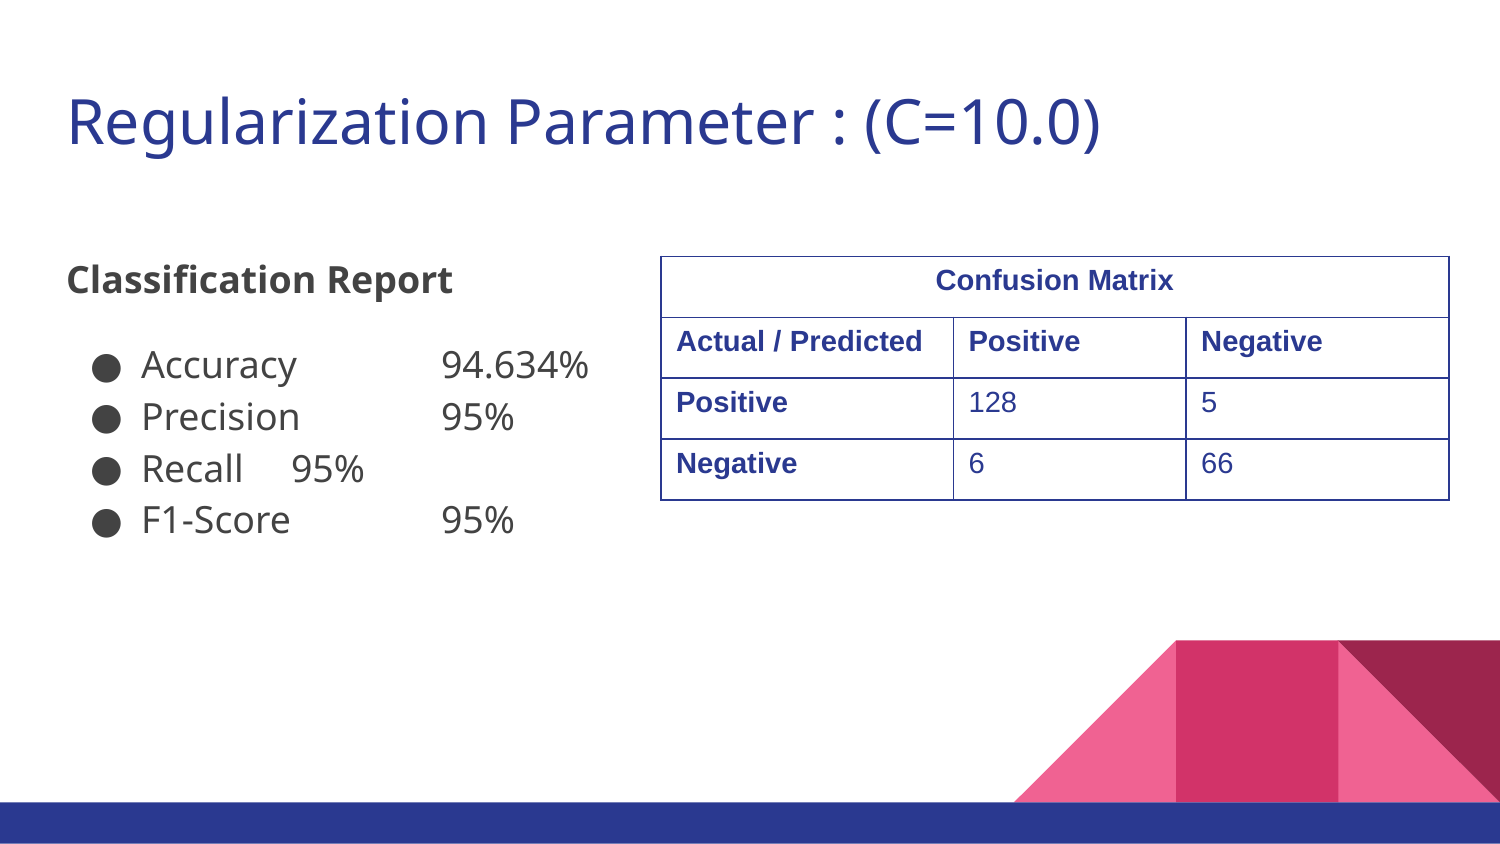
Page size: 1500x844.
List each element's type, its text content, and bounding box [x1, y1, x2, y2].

table_header Confusion Matrix [662, 257, 1448, 317]
table_cell 5 [1187, 379, 1448, 438]
table_cell Positive [954, 318, 1185, 377]
title Regularization Parameter : (C=10.0) [51, 67, 1449, 167]
table_cell Negative [662, 440, 953, 499]
table_cell Actual / Predicted [662, 318, 953, 377]
table_cell Negative [1187, 318, 1448, 377]
list Classification Report Accuracy 94.634% Precision 95% Recall 95% F1-Score 95% [51, 189, 1449, 738]
table_cell 6 [954, 440, 1185, 499]
table_cell 128 [954, 379, 1185, 438]
table_cell 66 [1187, 440, 1448, 499]
table_cell Positive [662, 379, 953, 438]
